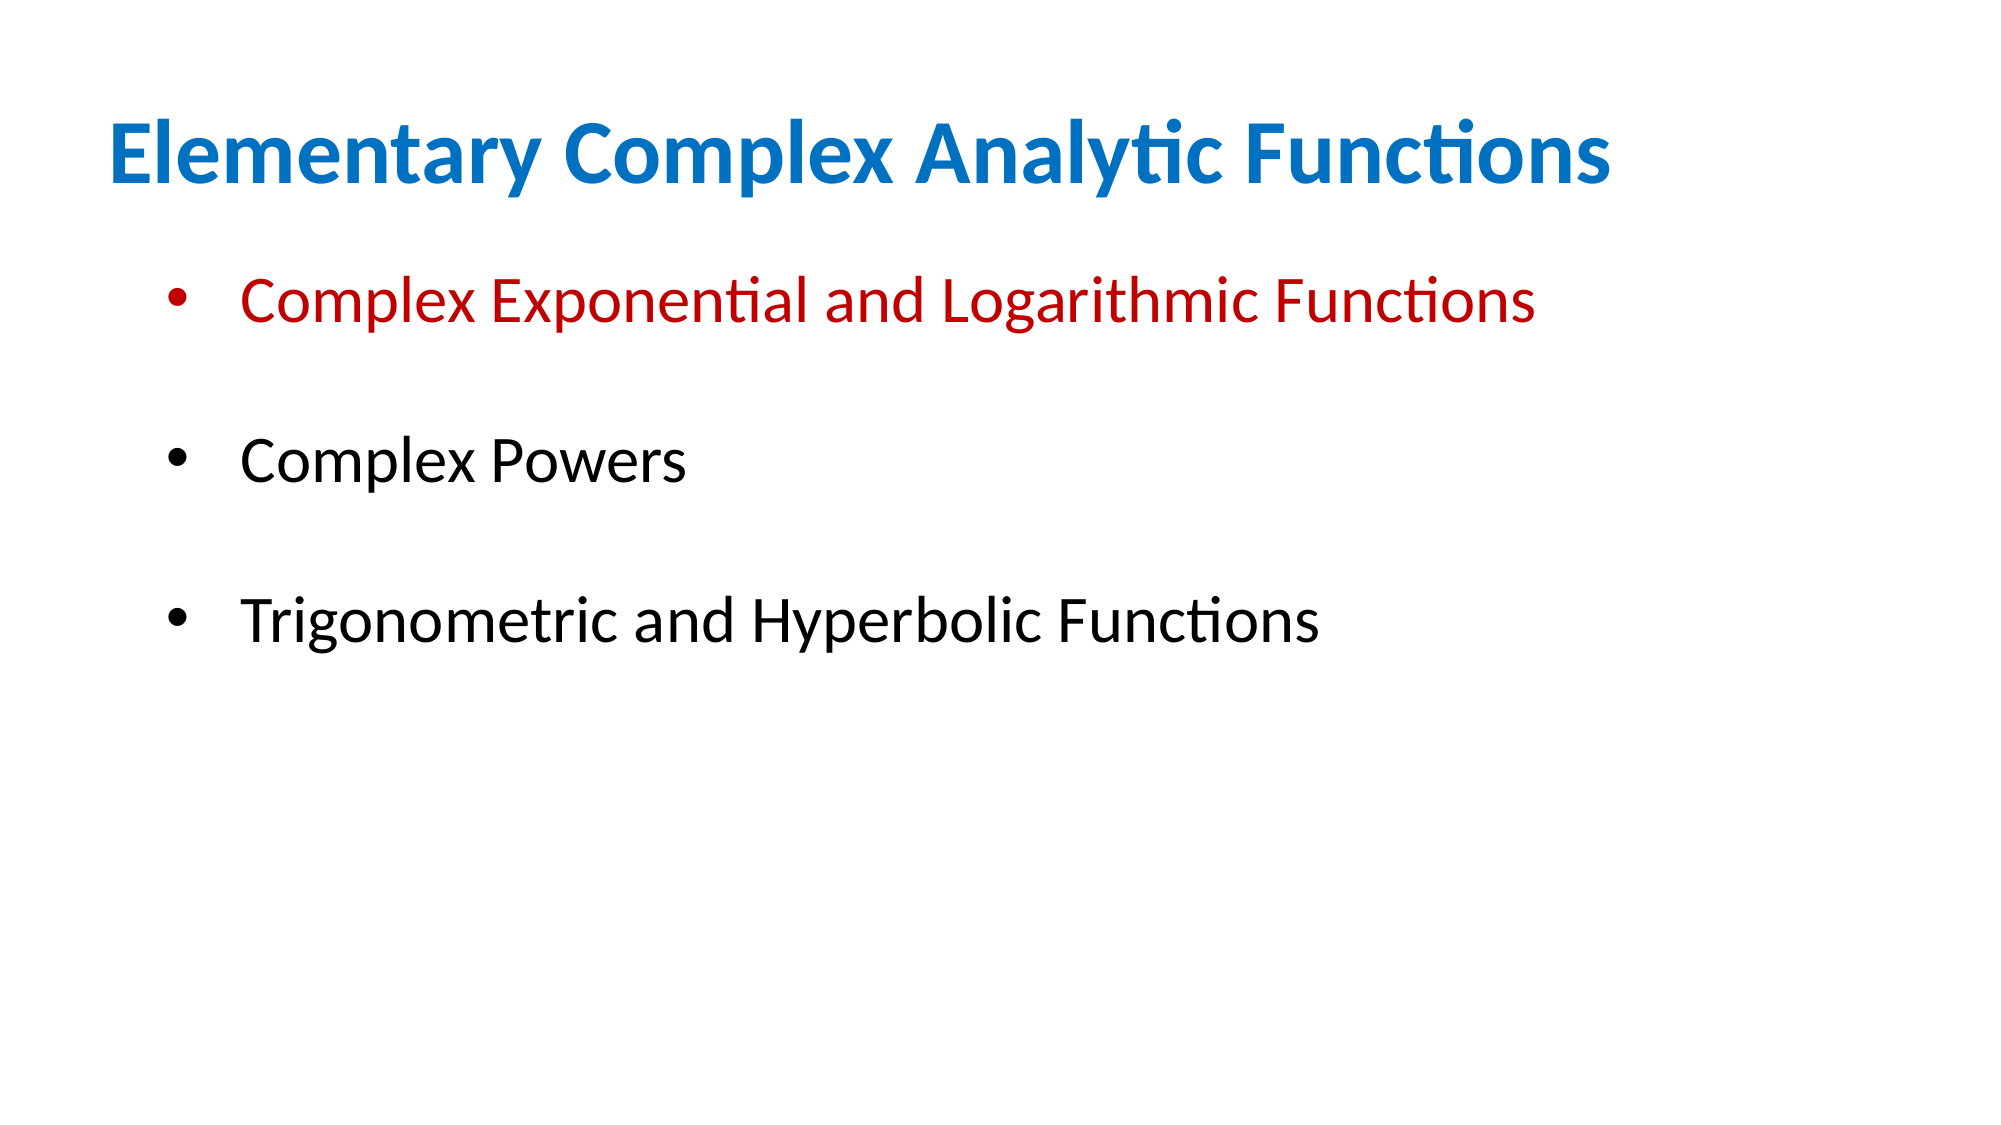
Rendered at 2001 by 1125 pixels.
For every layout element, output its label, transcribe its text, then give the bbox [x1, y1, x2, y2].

text_box Elementary Complex Analytic Functions [93, 97, 1819, 207]
text_box Complex Exponential and Logarithmic Functions Complex Powers Trigonometric and Hyperbolic Functions [151, 248, 1891, 664]
